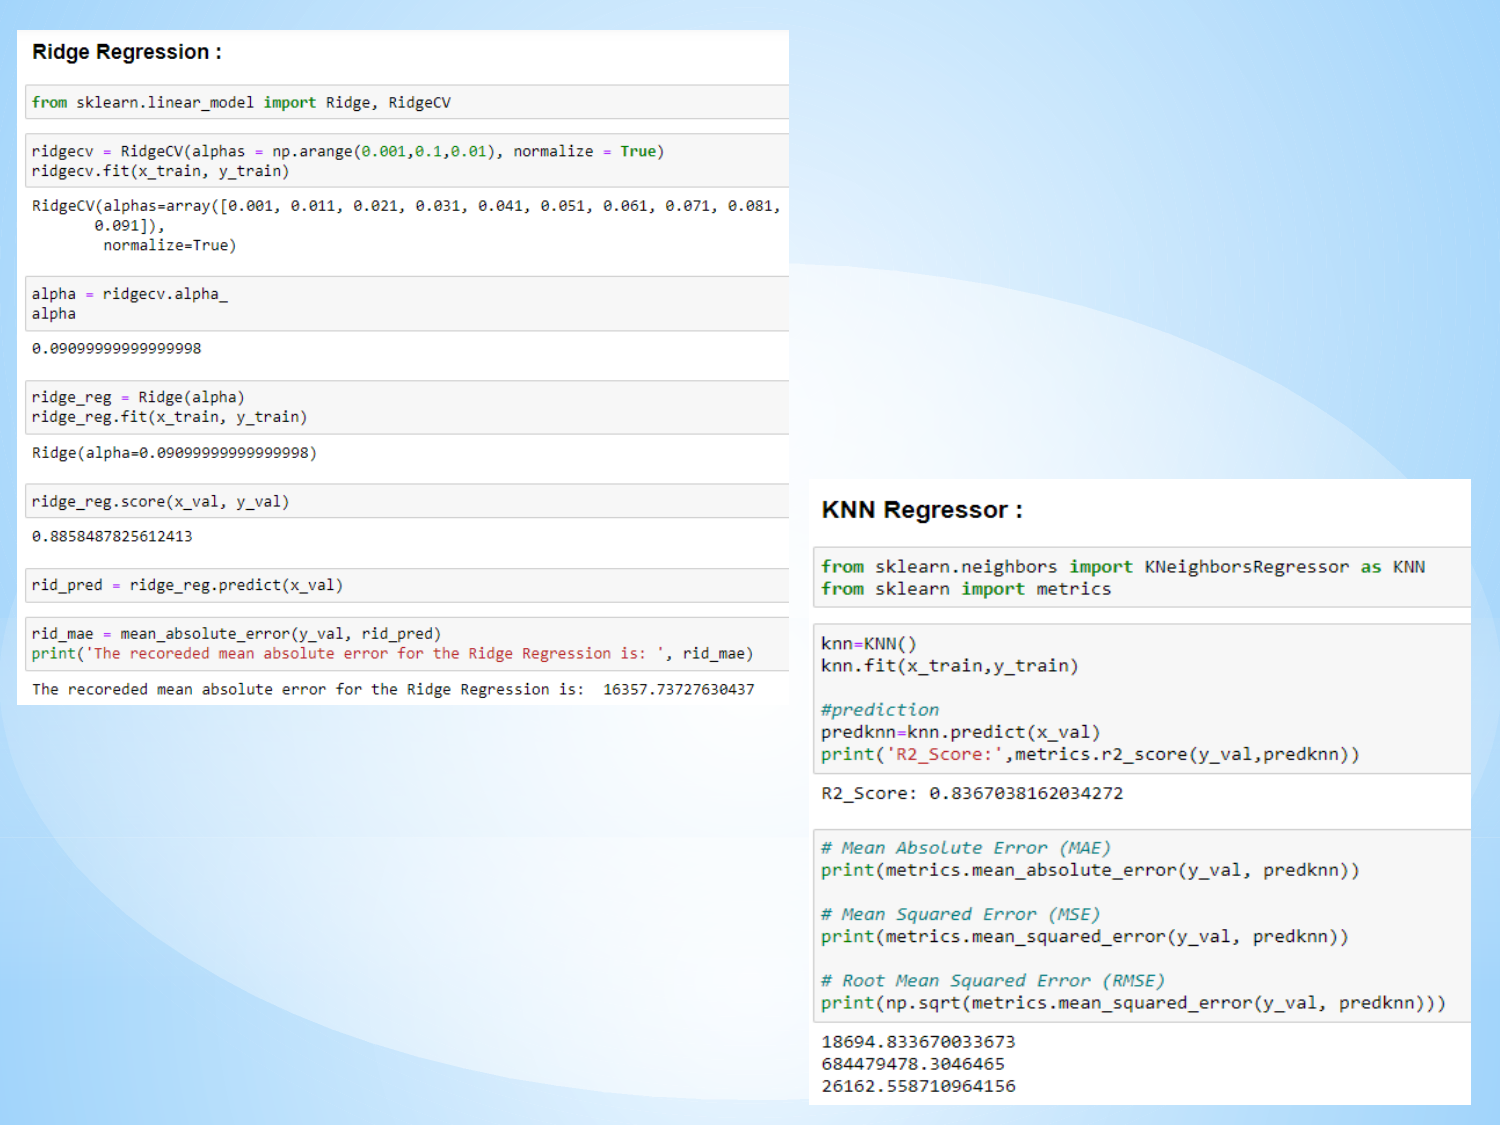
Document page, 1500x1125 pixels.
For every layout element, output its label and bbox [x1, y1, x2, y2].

picture [17, 30, 789, 705]
picture [808, 479, 1471, 1105]
